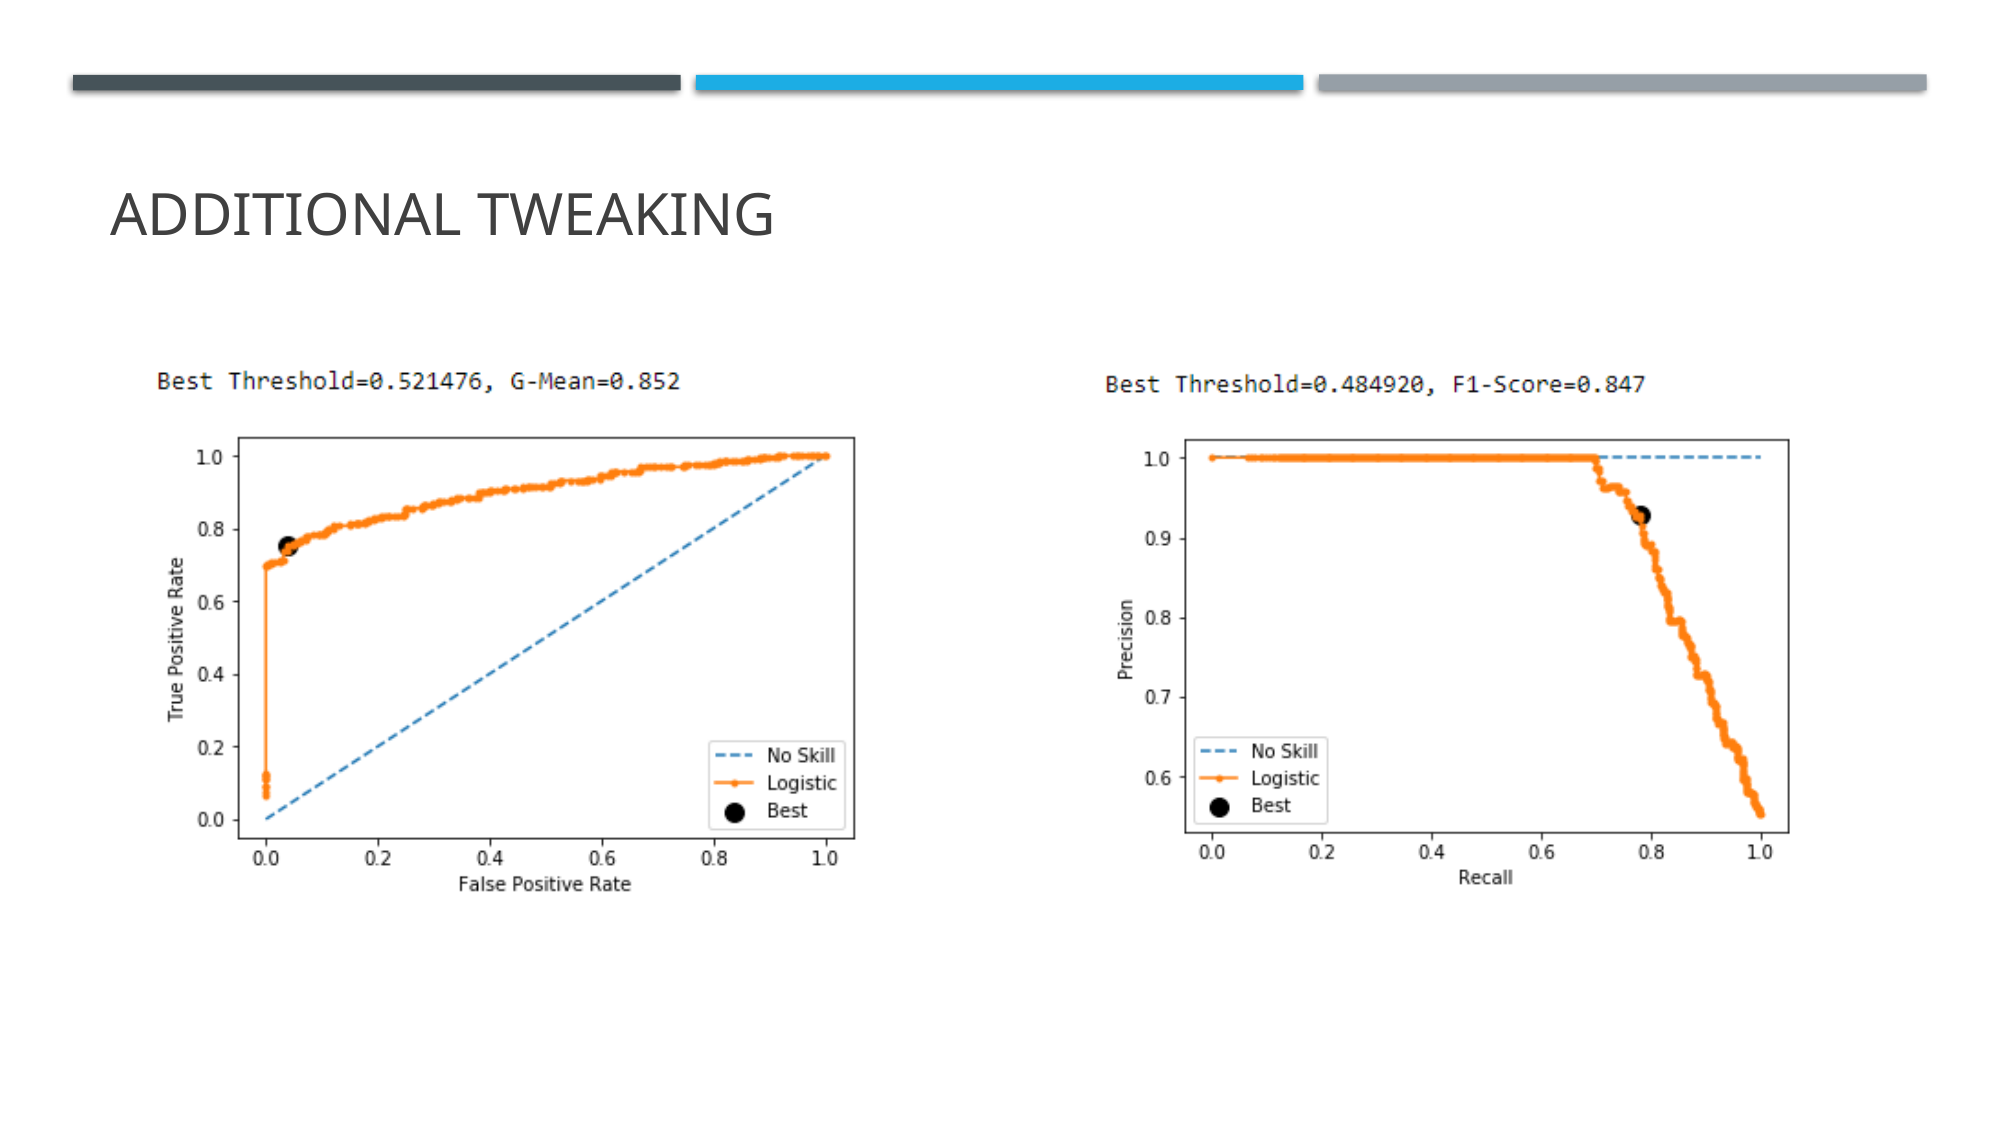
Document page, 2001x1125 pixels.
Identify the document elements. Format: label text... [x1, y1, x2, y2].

picture [1093, 362, 1827, 909]
title Additional Tweaking [95, 60, 1905, 256]
picture [149, 362, 907, 909]
